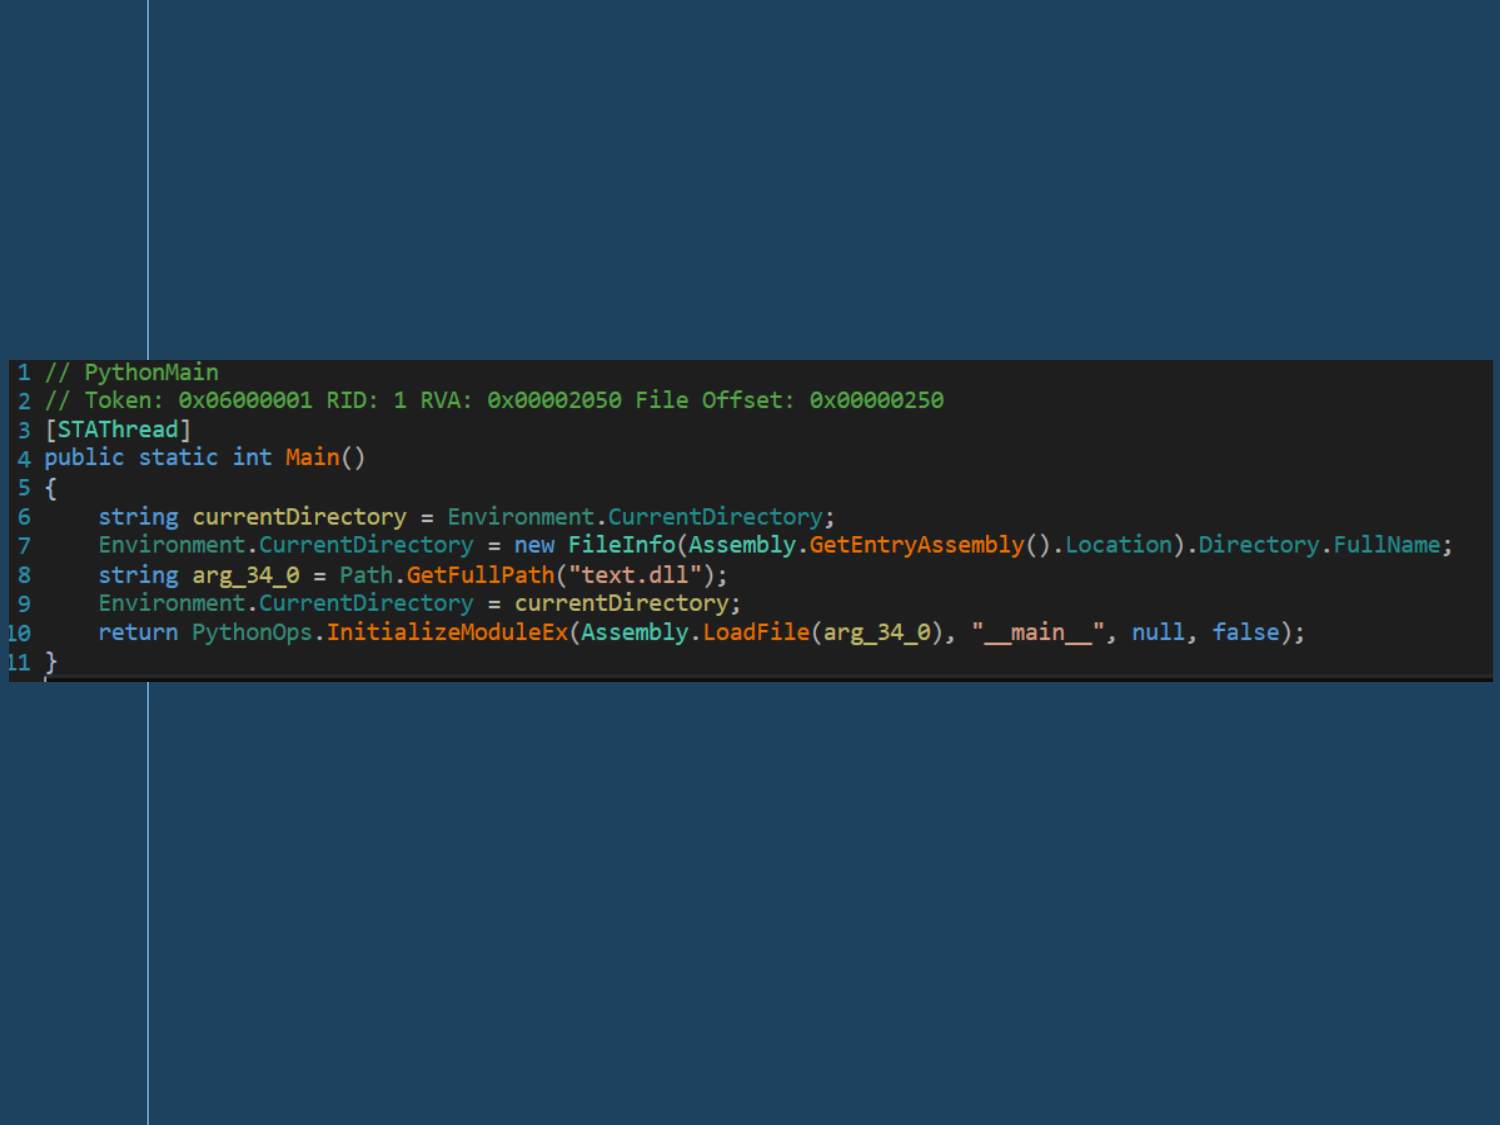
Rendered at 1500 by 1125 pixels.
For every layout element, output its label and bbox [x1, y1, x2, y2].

picture [9, 360, 1493, 682]
